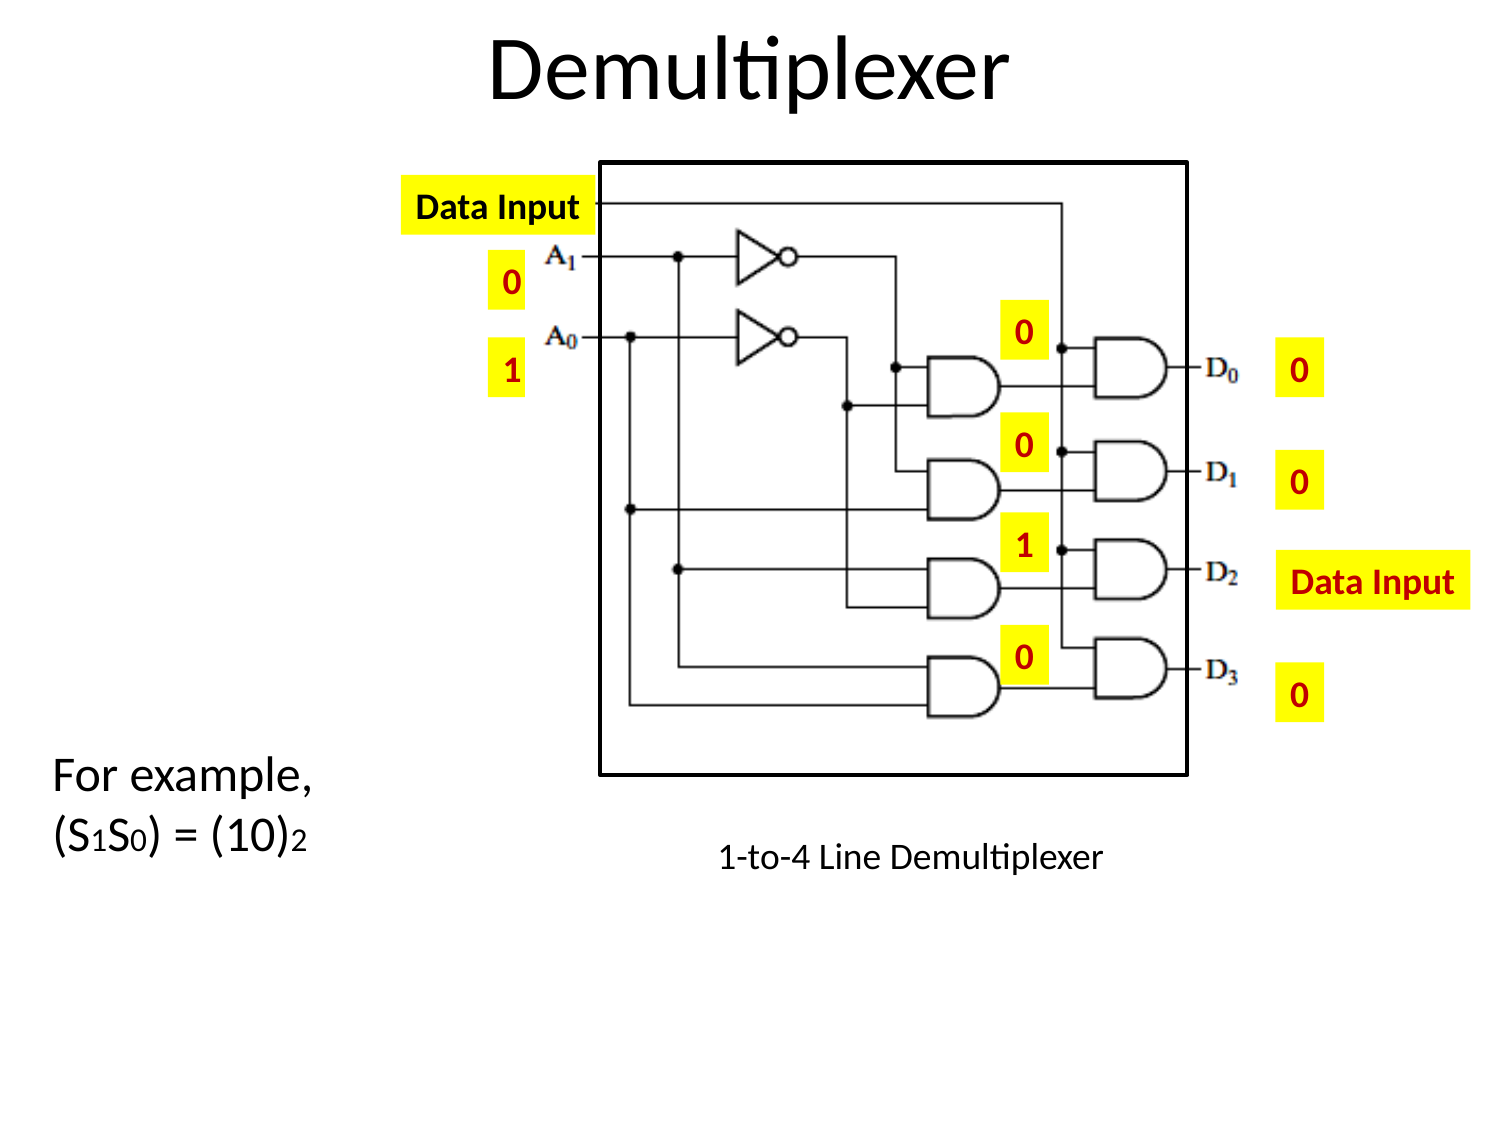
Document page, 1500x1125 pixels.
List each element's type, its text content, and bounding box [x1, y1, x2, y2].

title Demultiplexer [75, 0, 1425, 125]
text_box [598, 160, 1189, 169]
text_box 0 [1275, 662, 1325, 723]
text_box 0 [1275, 449, 1325, 510]
picture [524, 170, 1255, 727]
text_box 0 [1275, 337, 1325, 398]
text_box 1 [487, 337, 519, 398]
text_box Data Input [1275, 549, 1471, 610]
text_box Data Input [400, 174, 520, 235]
text_box 0 [487, 249, 519, 310]
text_box [598, 734, 1189, 777]
text_box 1-to-4 Line Demultiplexer [702, 824, 1120, 885]
text_box For example, (S1S0) = (10)2 [37, 733, 1463, 869]
